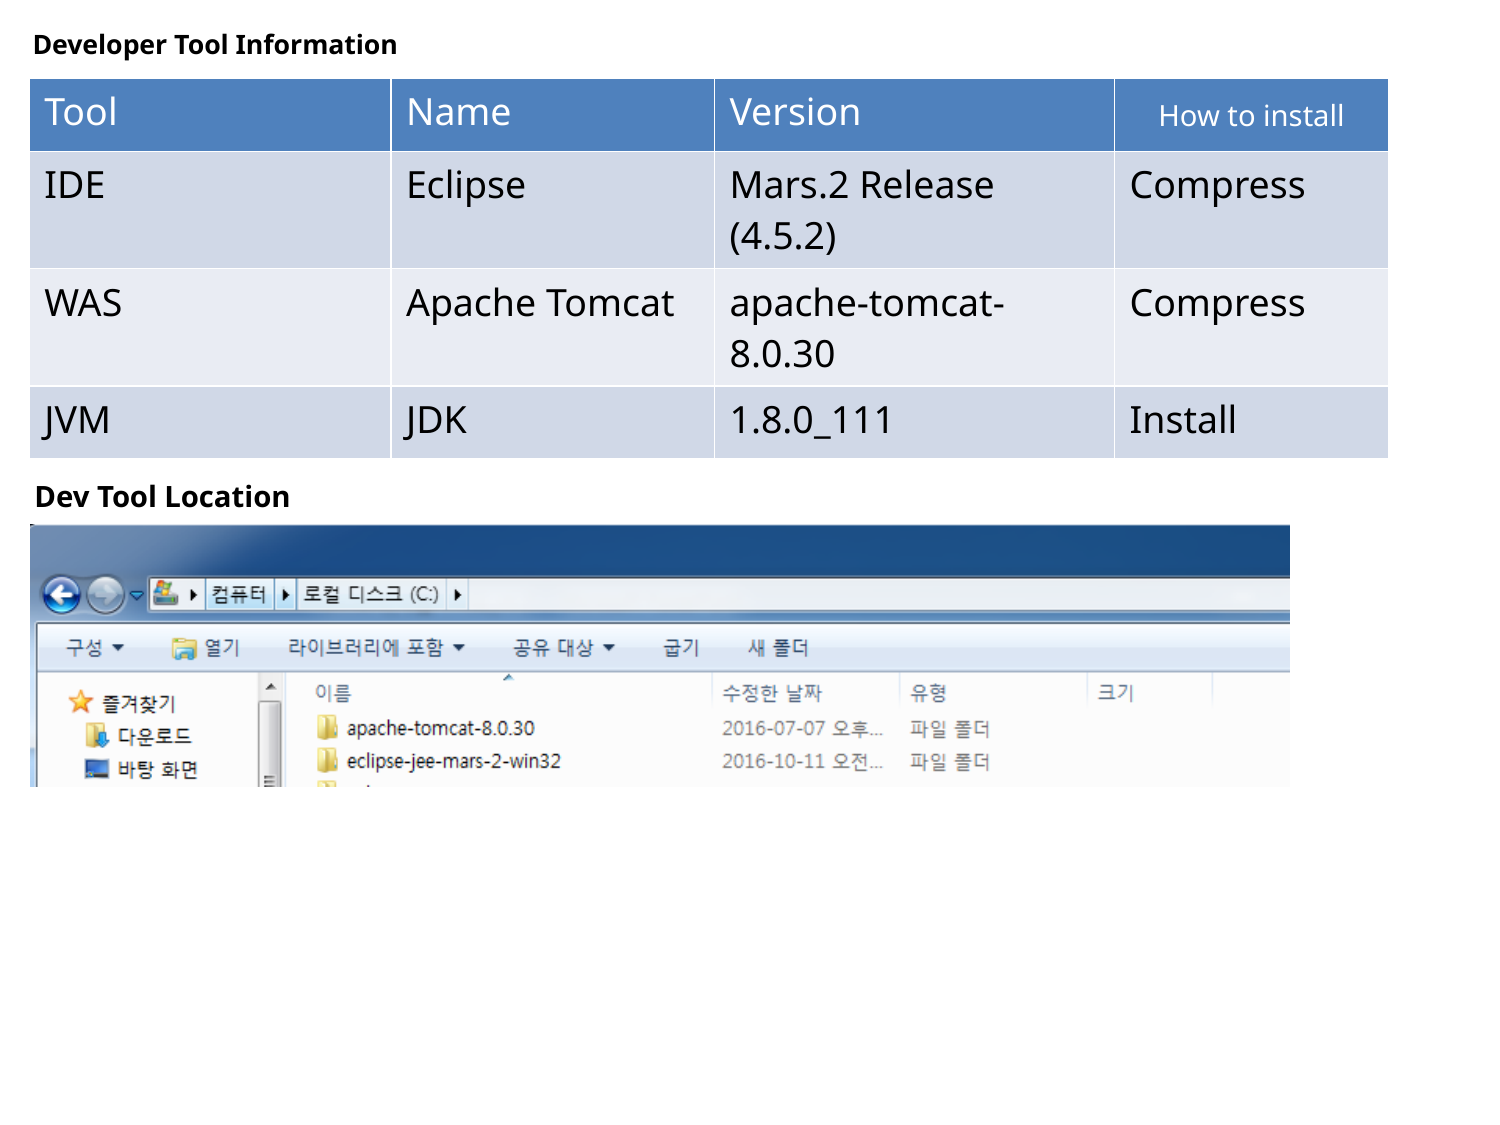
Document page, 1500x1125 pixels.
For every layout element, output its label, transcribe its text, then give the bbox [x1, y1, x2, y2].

text_box Developer Tool Information [17, 7, 464, 82]
text_box Dev Tool Location [19, 467, 373, 525]
table_header Version [715, 79, 1114, 151]
table_cell Eclipse [392, 152, 714, 268]
picture [29, 524, 1290, 788]
table_cell Compress [1115, 269, 1388, 385]
table_cell WAS [30, 269, 390, 385]
table_cell JVM [30, 387, 390, 458]
table_cell Install [1115, 387, 1388, 458]
table_cell JDK [392, 387, 714, 458]
table_header How to install [1115, 79, 1388, 151]
table_cell IDE [30, 152, 390, 268]
table_cell Compress [1115, 152, 1388, 268]
table_cell apache-tomcat-8.0.30 [715, 269, 1114, 385]
table_header Tool [30, 82, 390, 151]
table_header Name [392, 79, 714, 151]
table_cell Mars.2 Release (4.5.2) [715, 152, 1114, 268]
table_cell Apache Tomcat [392, 269, 714, 385]
table_cell 1.8.0_111 [715, 387, 1114, 458]
